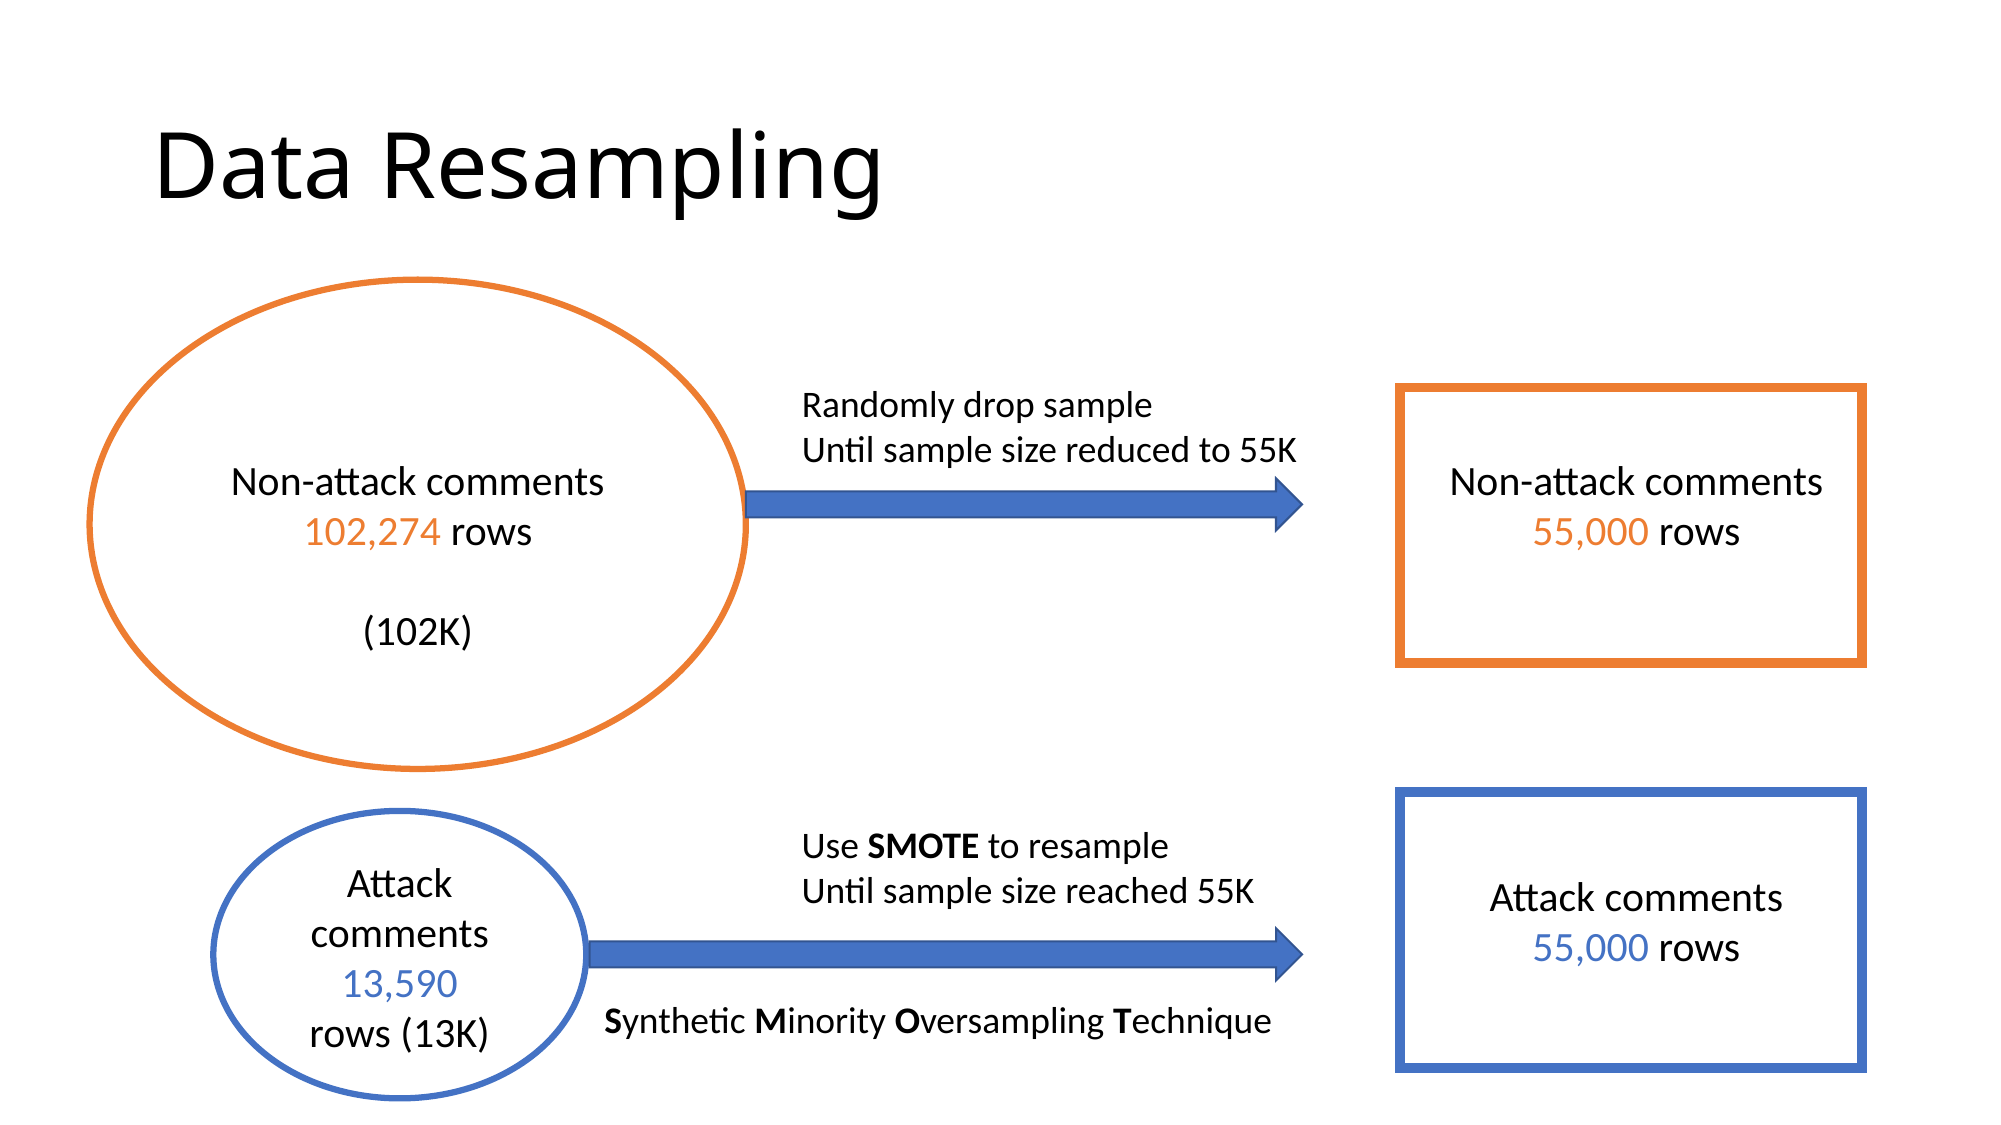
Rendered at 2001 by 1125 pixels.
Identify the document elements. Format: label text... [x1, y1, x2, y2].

text_box Attack comments 13,590 rows (13K) [283, 847, 516, 1063]
text_box Non-attack comments 102,274 rows (102K) [215, 446, 620, 662]
text_box Non-attack comments 55,000 rows [1434, 446, 1839, 562]
text_box Use SMOTE to resample Until sample size reached 55K [786, 814, 1270, 919]
text_box [88, 278, 747, 770]
title Data Resampling [137, 59, 1863, 278]
text_box [1399, 386, 1863, 664]
text_box Randomly drop sample Until sample size reduced to 55K [787, 372, 1313, 477]
text_box Synthetic Minority Oversampling Technique [589, 988, 1303, 1049]
text_box [588, 925, 1304, 983]
text_box [744, 477, 1304, 533]
text_box Attack comments 55,000 rows [1439, 862, 1833, 978]
text_box [1399, 791, 1863, 1069]
text_box [212, 809, 588, 1100]
